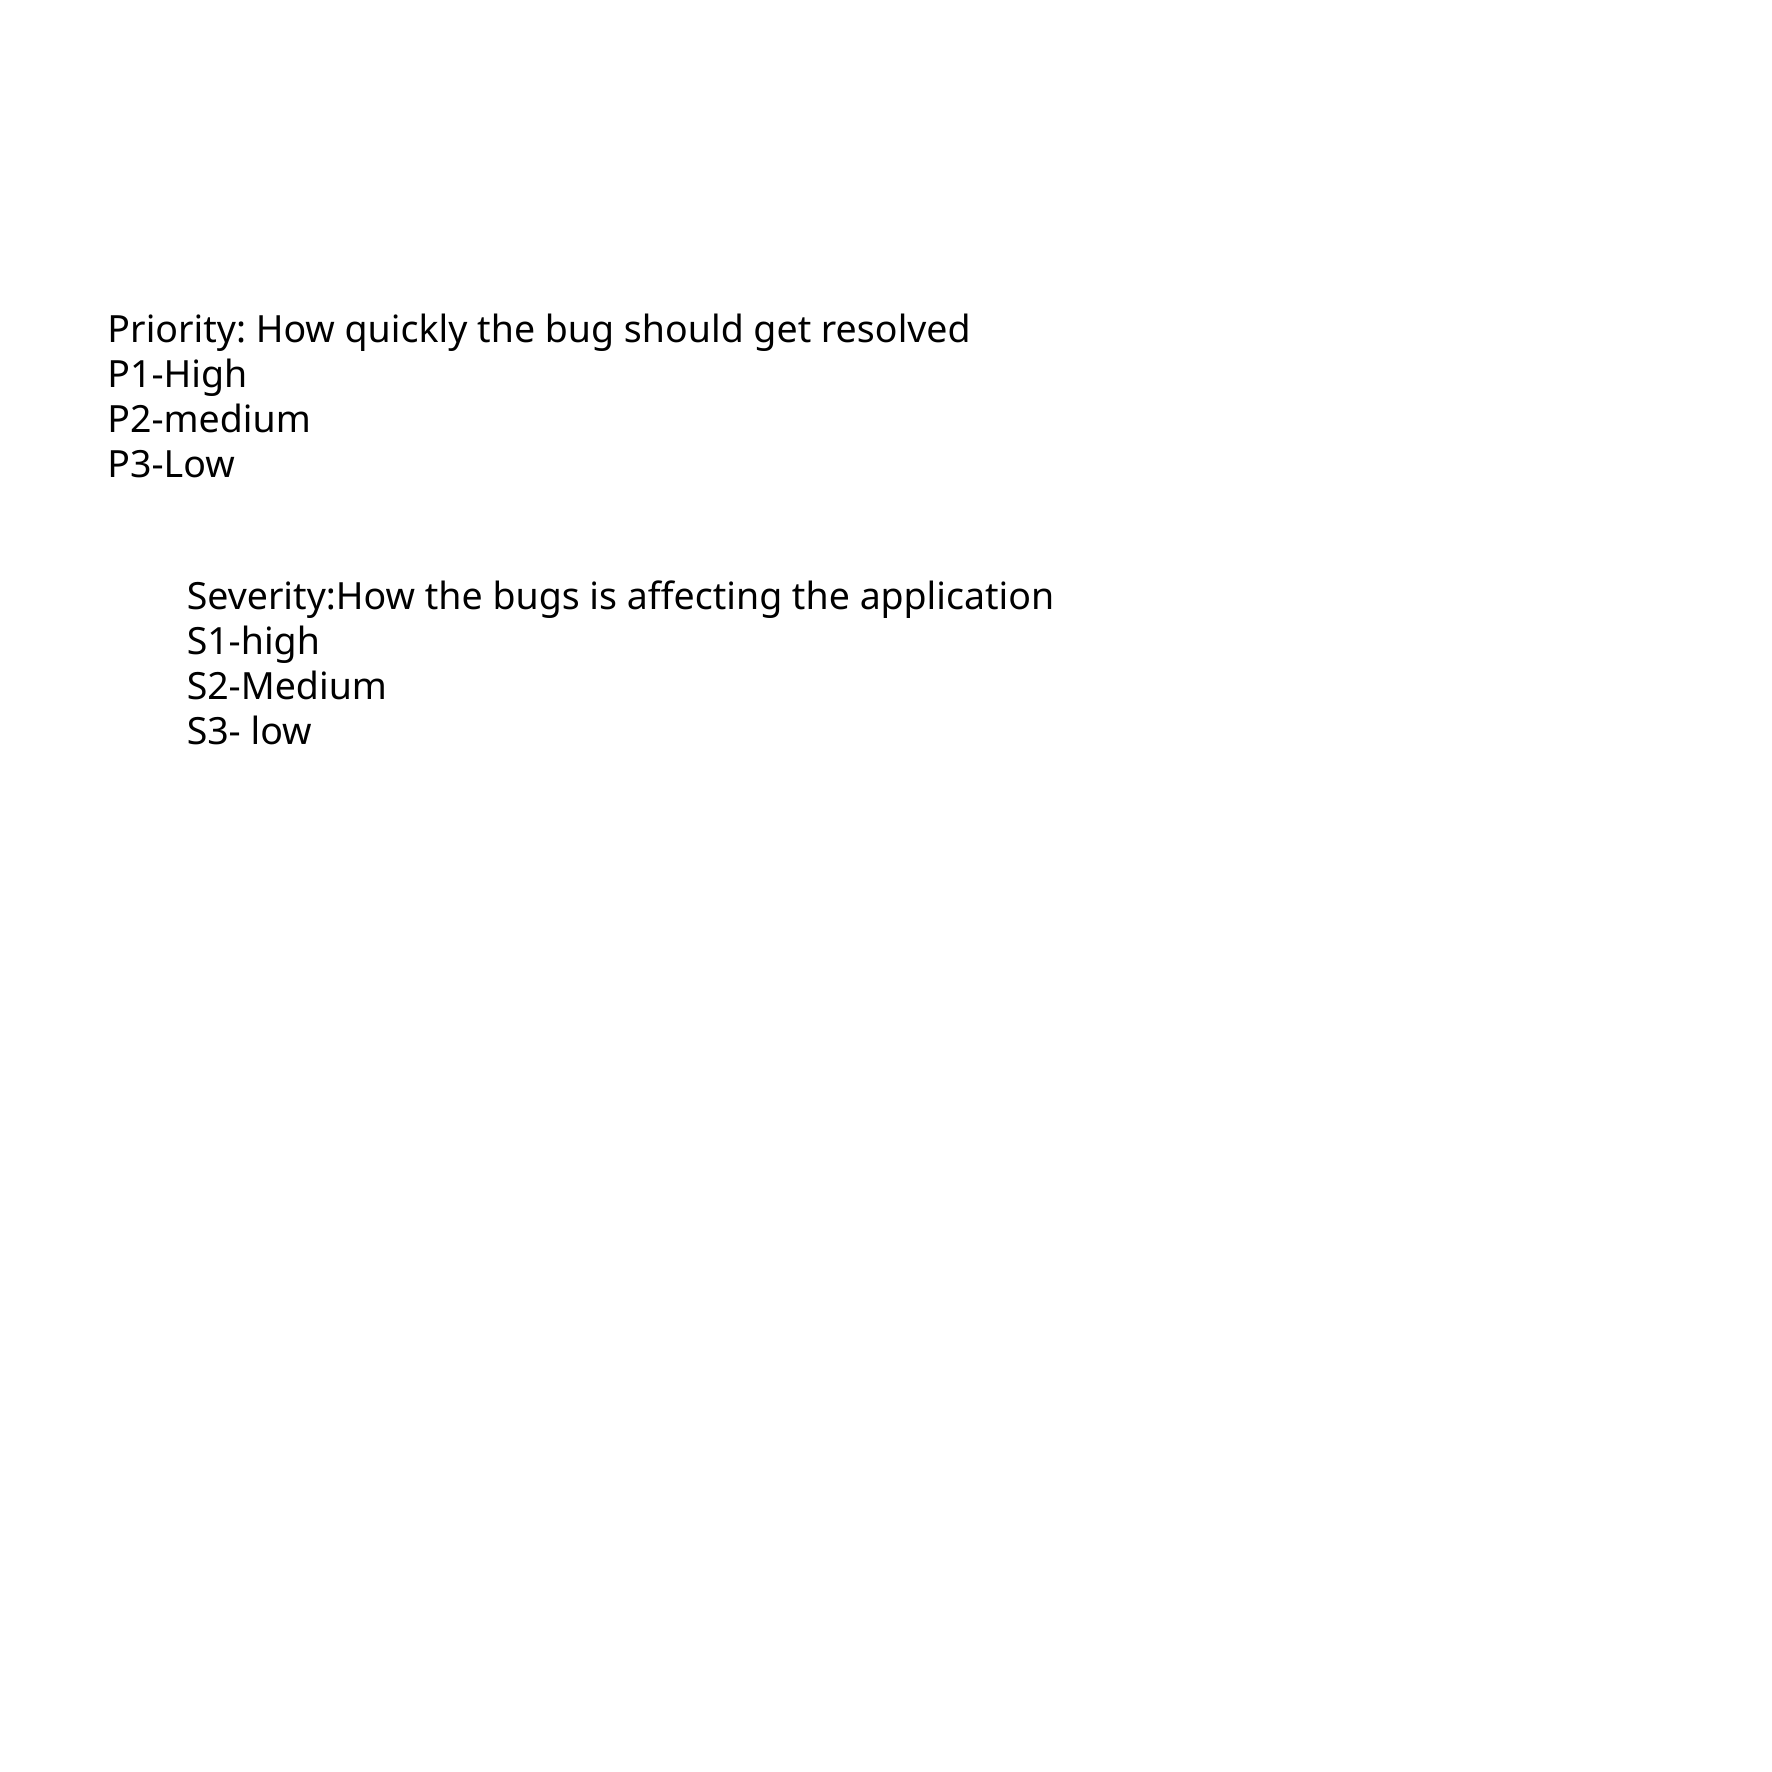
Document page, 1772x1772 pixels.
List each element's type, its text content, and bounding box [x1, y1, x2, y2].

text_box Severity:How the bugs is affecting the application S1-high S2-Medium S3- low [172, 564, 1140, 759]
text_box Priority: How quickly the bug should get resolved P1-High P2-medium P3-Low [92, 297, 987, 493]
